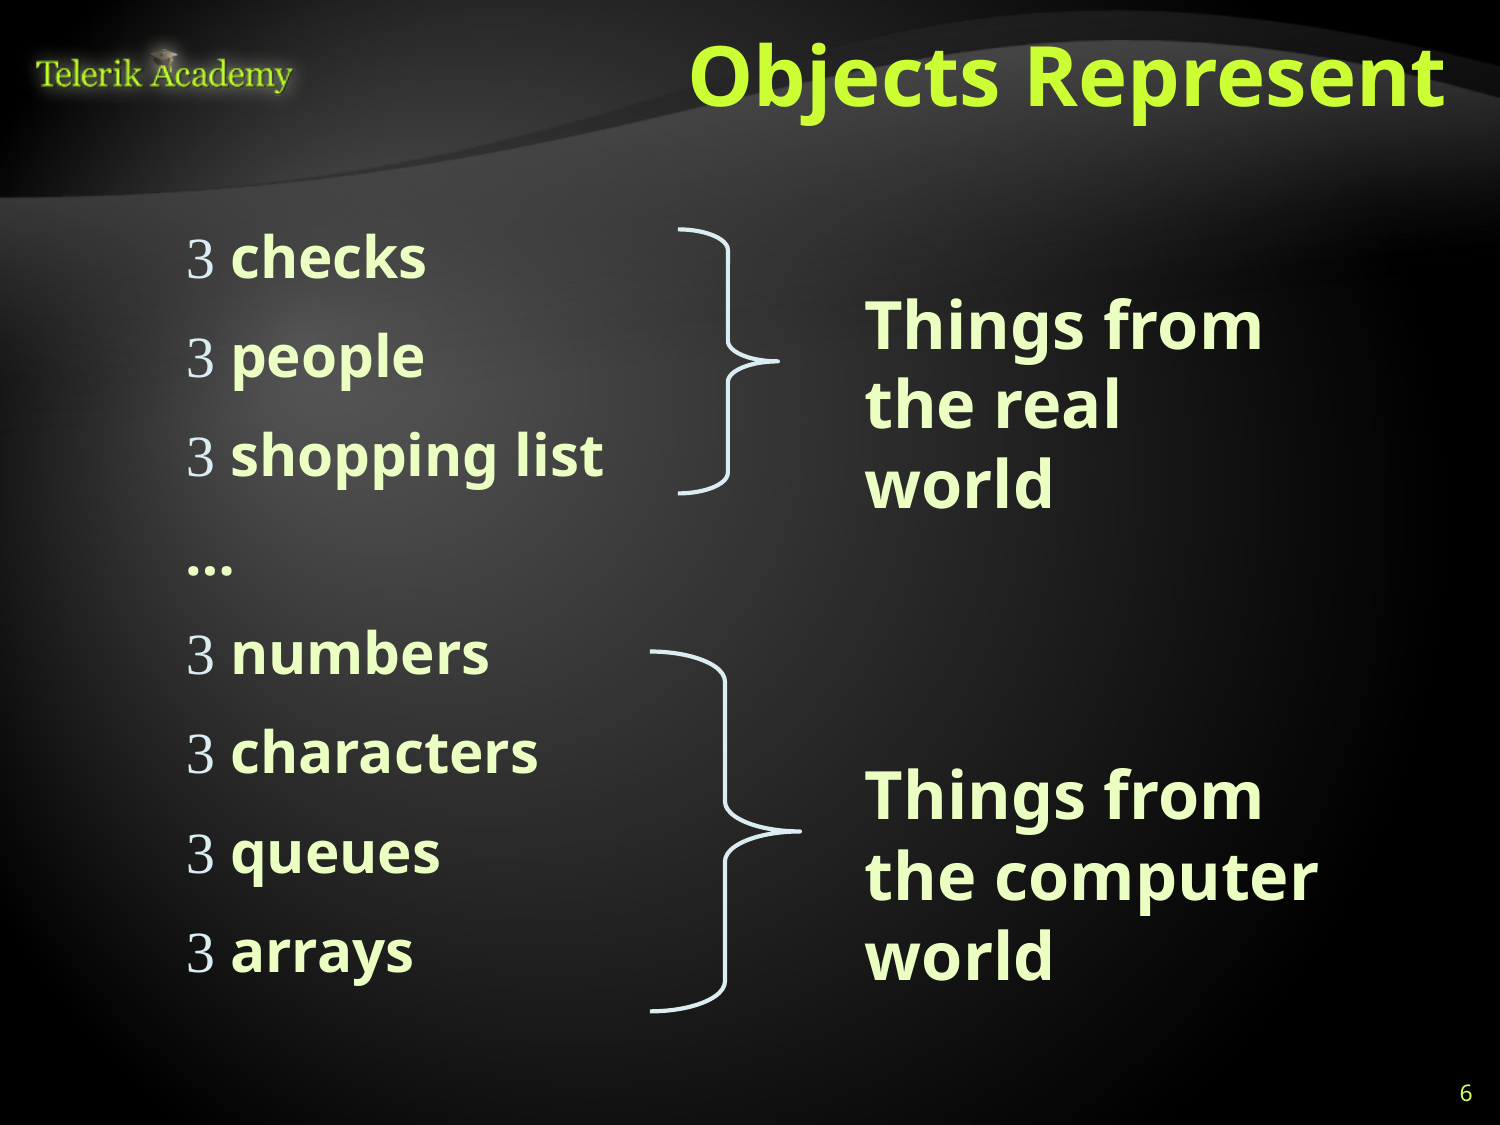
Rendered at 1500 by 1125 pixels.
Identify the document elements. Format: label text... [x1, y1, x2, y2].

text_box [677, 229, 778, 494]
slide_number 6 [1412, 1074, 1488, 1113]
picture [0, 0, 1500, 1125]
text_box  checks  people  shopping list …  numbers  characters  queues  arrays [171, 212, 1359, 992]
text_box Things from the real world [849, 275, 1331, 530]
text_box [649, 651, 800, 1012]
text_box Things from the computer world [849, 746, 1350, 1001]
title Objects Represent [300, 12, 1463, 150]
